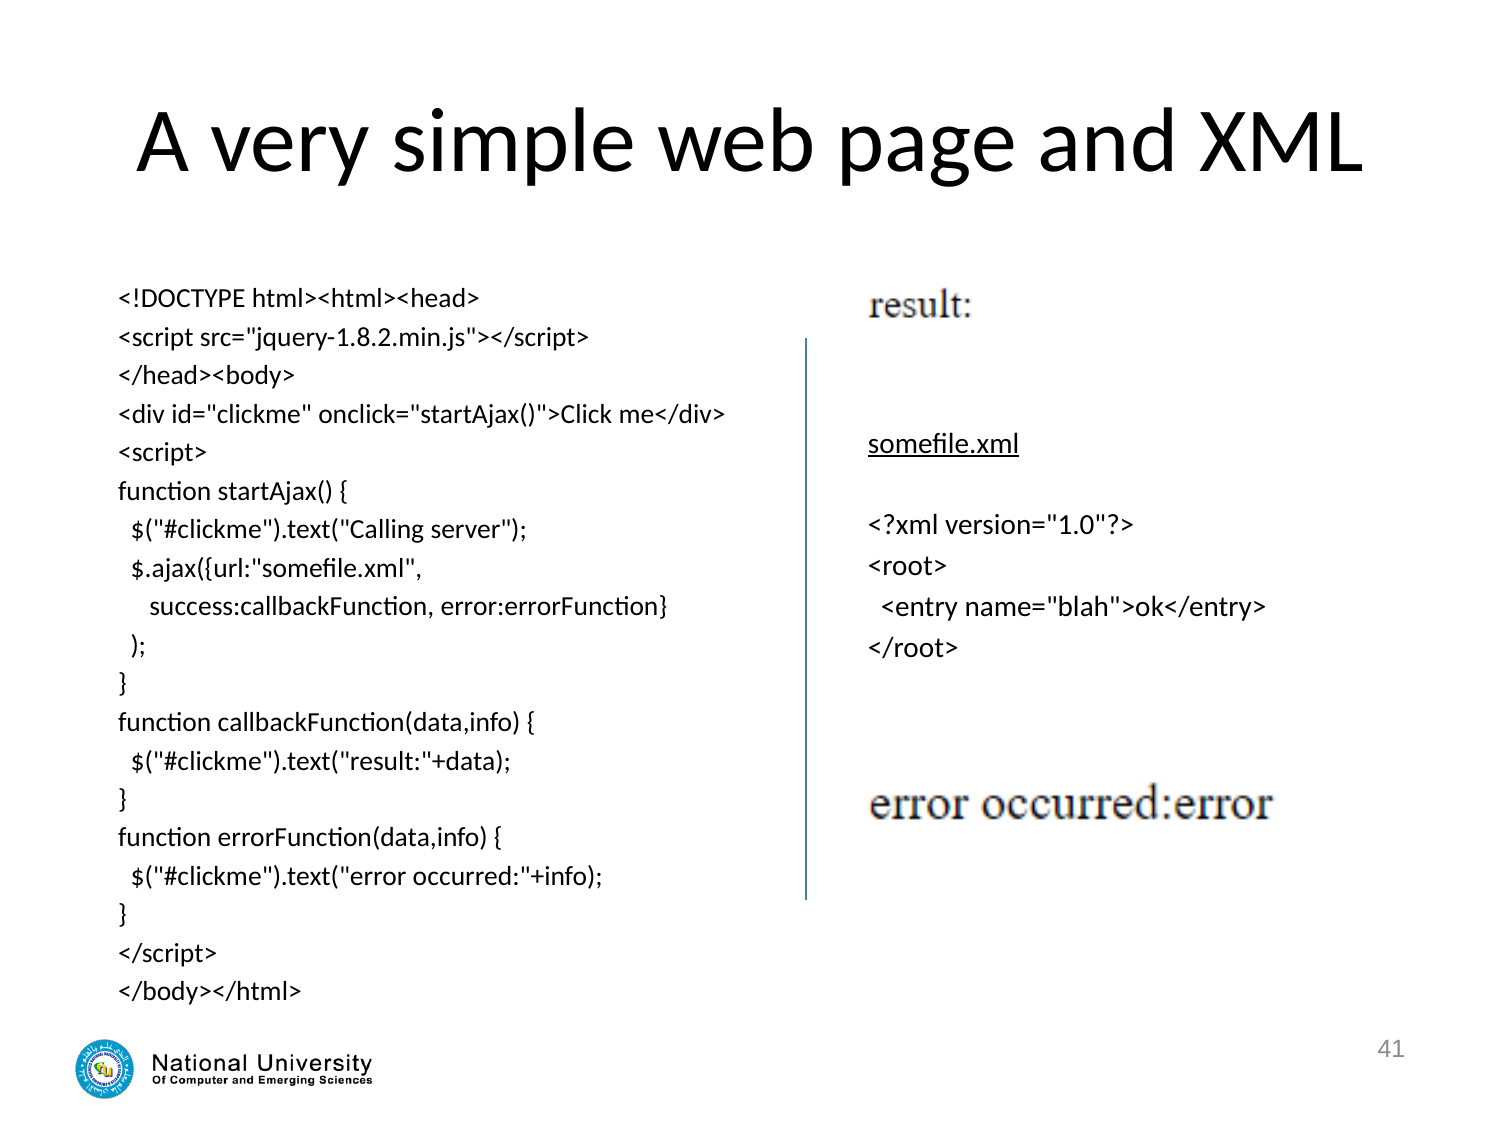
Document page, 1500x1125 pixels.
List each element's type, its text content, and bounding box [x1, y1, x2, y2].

picture [111, 1039, 134, 1064]
picture [867, 768, 1314, 847]
list <!DOCTYPE html><html><head> <script src="jquery-1.8.2.min.js"></script> </head><body> <div id="clickme" onclick="startAjax()">Click me</div> <script> function startAjax() { $("#clickme").text("Calling server"); $.ajax({url:"somefile.xml", success:callbackFunction, error:errorFunction} ); } function callbackFunction(data,info) { $("#clickme").text("result:"+data); } function errorFunction(data,info) { $("#clickme").text("error occurred:"+info); } </script> </body></html> [103, 272, 819, 1025]
picture [151, 1034, 382, 1104]
slide_number 41 [1362, 1025, 1450, 1100]
title A very simple web page and XML [103, 53, 1397, 217]
picture [852, 268, 1177, 338]
picture [75, 1039, 98, 1065]
picture [87, 1052, 122, 1086]
picture [75, 1075, 100, 1099]
picture [111, 1074, 134, 1099]
text_box somefile.xml <?xml version="1.0"?> <root> <entry name="blah">ok</entry> </root> [853, 416, 1329, 780]
